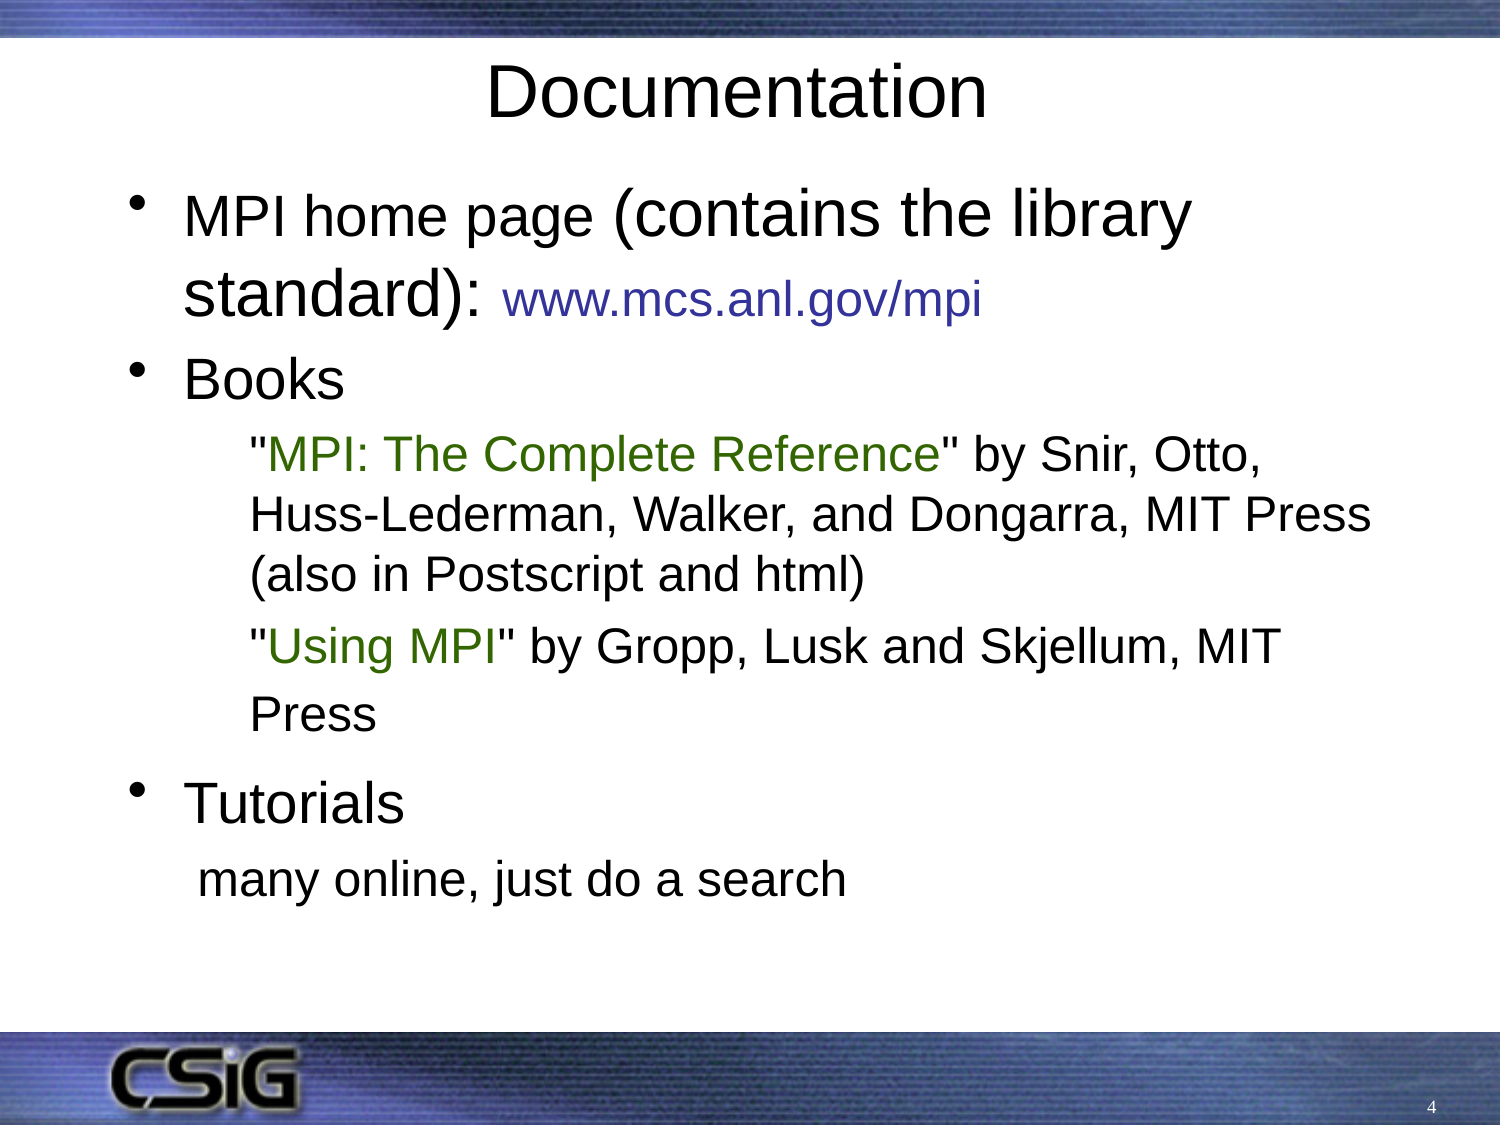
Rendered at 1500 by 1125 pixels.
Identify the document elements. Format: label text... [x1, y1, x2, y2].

picture [0, 0, 1500, 38]
title Documentation [112, 24, 1363, 151]
picture [0, 1032, 1500, 1125]
list MPI home page (contains the library standard): www.mcs.anl.gov/mpi Books "MPI: The Complete Reference" by Snir, Otto, Huss-Lederman, Walker, and Dongarra, MIT Press (also in Postscript and html) "Using MPI" by Gropp, Lusk and Skjellum, MIT Press Tutorials many online, just do a search [112, 162, 1388, 1026]
